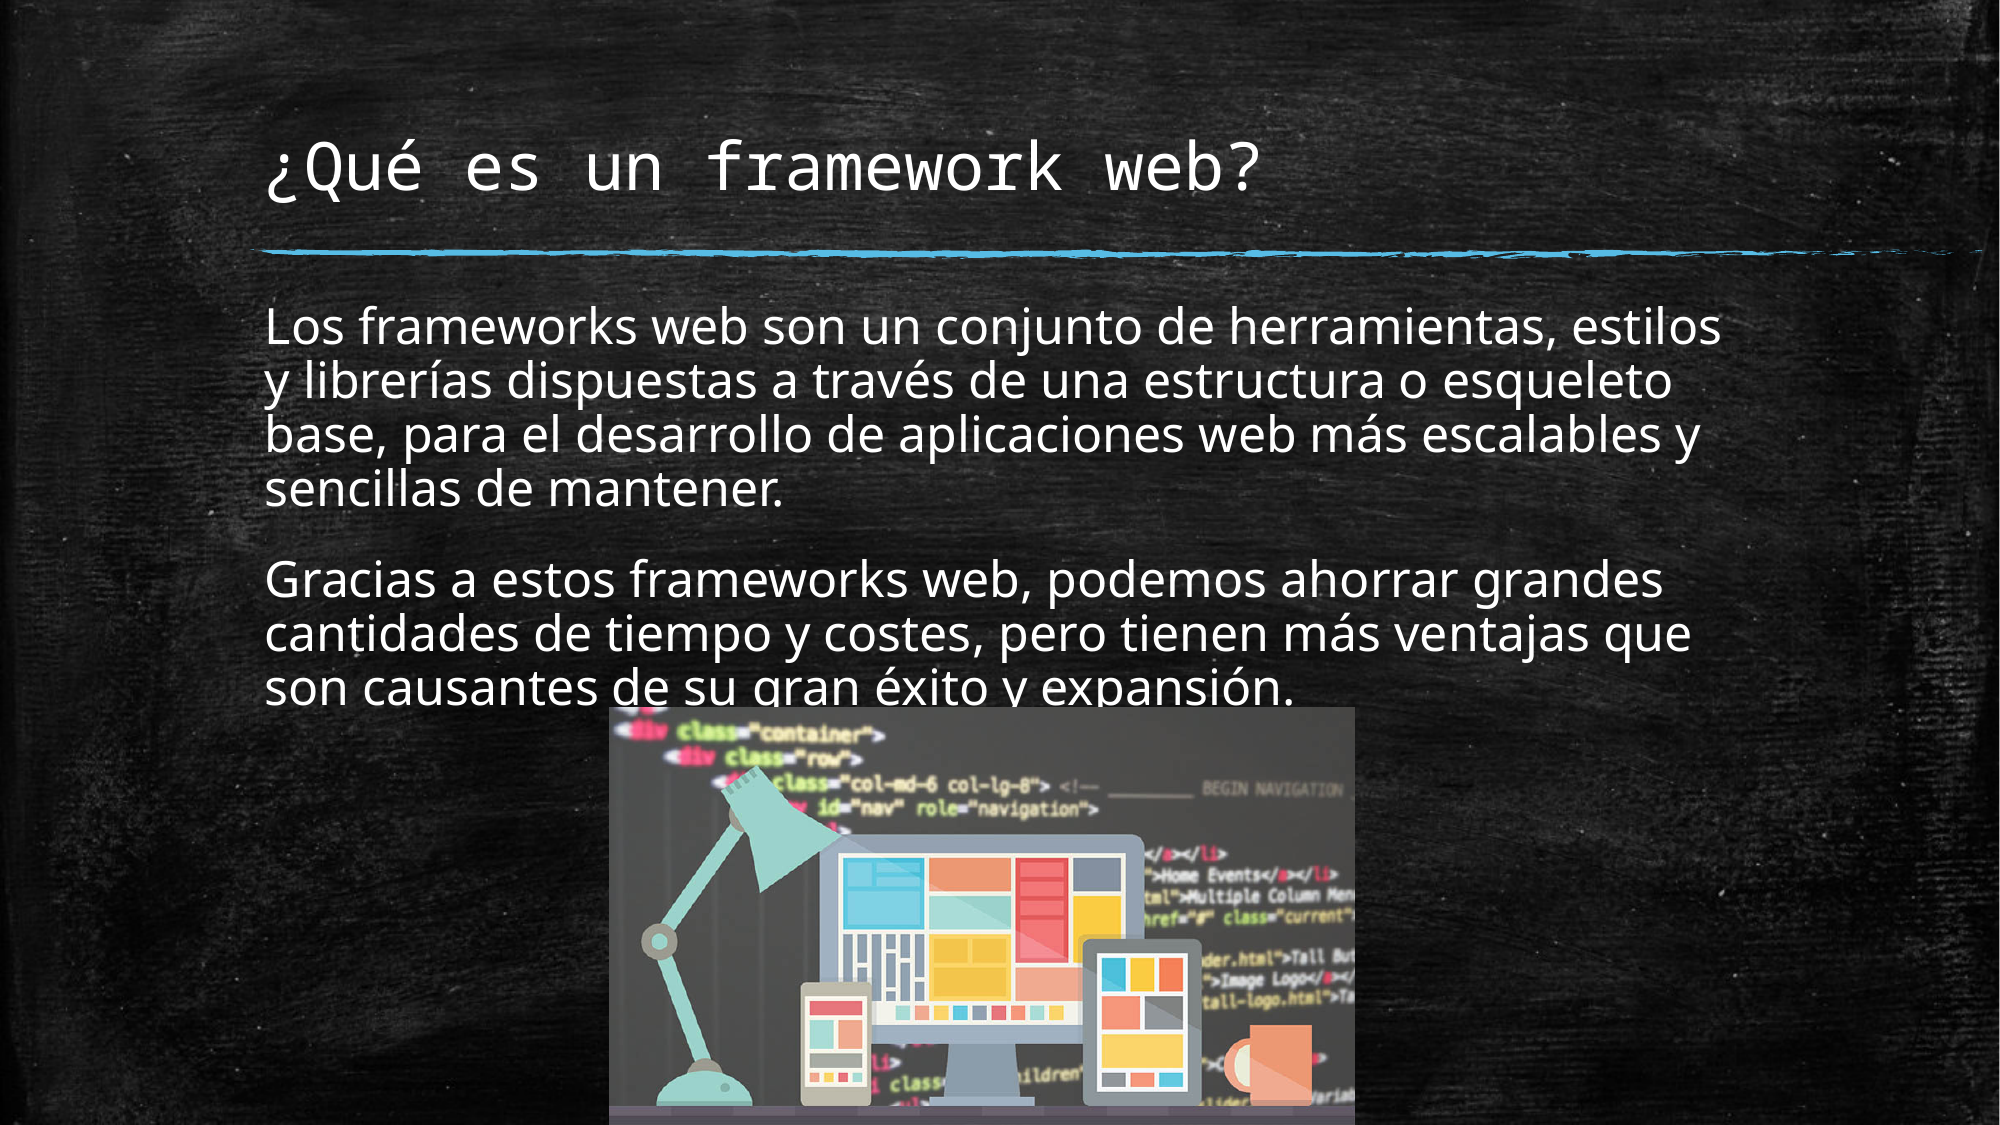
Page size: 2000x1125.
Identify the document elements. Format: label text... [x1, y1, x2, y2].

picture [609, 707, 1355, 1125]
list Los frameworks web son un conjunto de herramientas, estilos y librerías dispuestas a través de una estructura o esqueleto base, para el desarrollo de aplicaciones web más escalables y sencillas de mantener. Gracias a estos frameworks web, podemos ahorrar grandes cantidades de tiempo y costes, pero tienen más ventajas que son causantes de su gran éxito y expansión. [249, 196, 1750, 897]
title ¿Qué es un framework web? [249, 45, 1750, 196]
